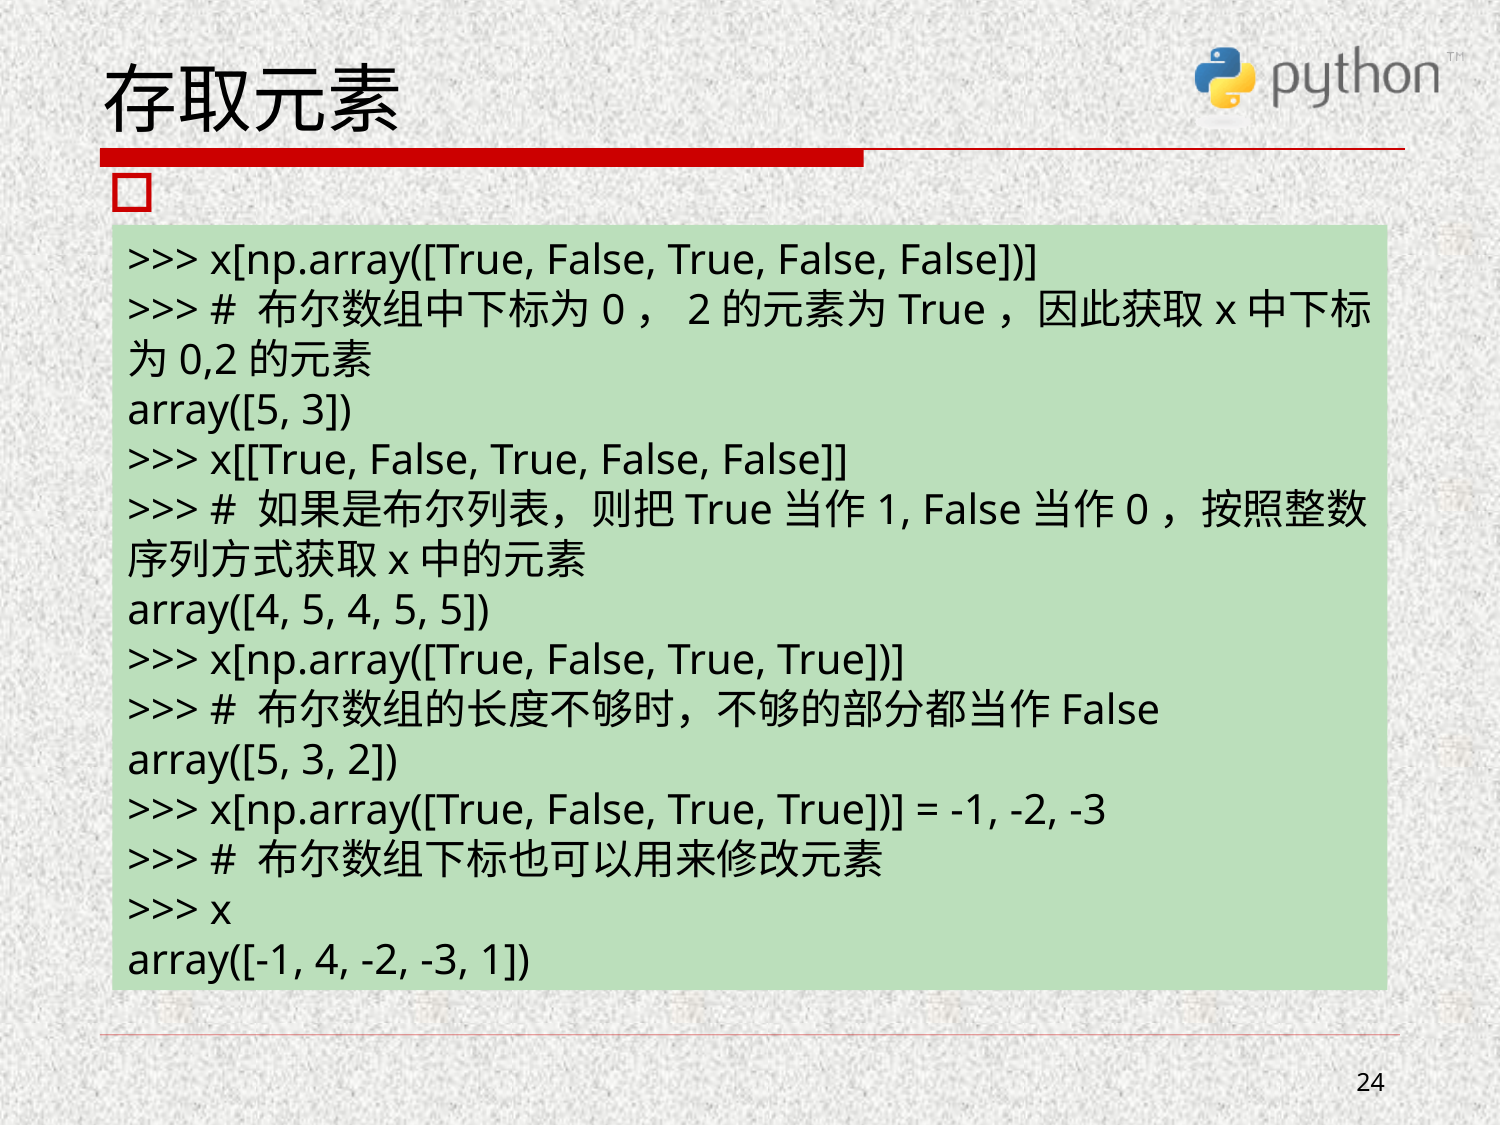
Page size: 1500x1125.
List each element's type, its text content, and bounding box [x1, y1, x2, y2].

picture [0, 0, 1500, 1125]
text_box >>> x[np.array([True, False, True, False, False])] >>> # 布尔数组中下标为0，2的元素为True，因此获取x中下标为0,2的元素 array([5, 3]) >>> x[[True, False, True, False, False]] >>> # 如果是布尔列表，则把True当作1, False当作0，按照整数序列方式获取x中的元素 array([4, 5, 4, 5, 5]) >>> x[np.array([True, False, True, True])] >>> # 布尔数组的长度不够时，不够的部分都当作False array([5, 3, 2]) >>> x[np.array([True, False, True, True])] = -1, -2, -3 >>> # 布尔数组下标也可以用来修改元素 >>> x array([-1, 4, -2, -3, 1]) [112, 224, 1388, 991]
title 存取元素 [87, 50, 1400, 149]
slide_number 24 [1074, 1058, 1401, 1103]
list [92, 172, 1406, 988]
